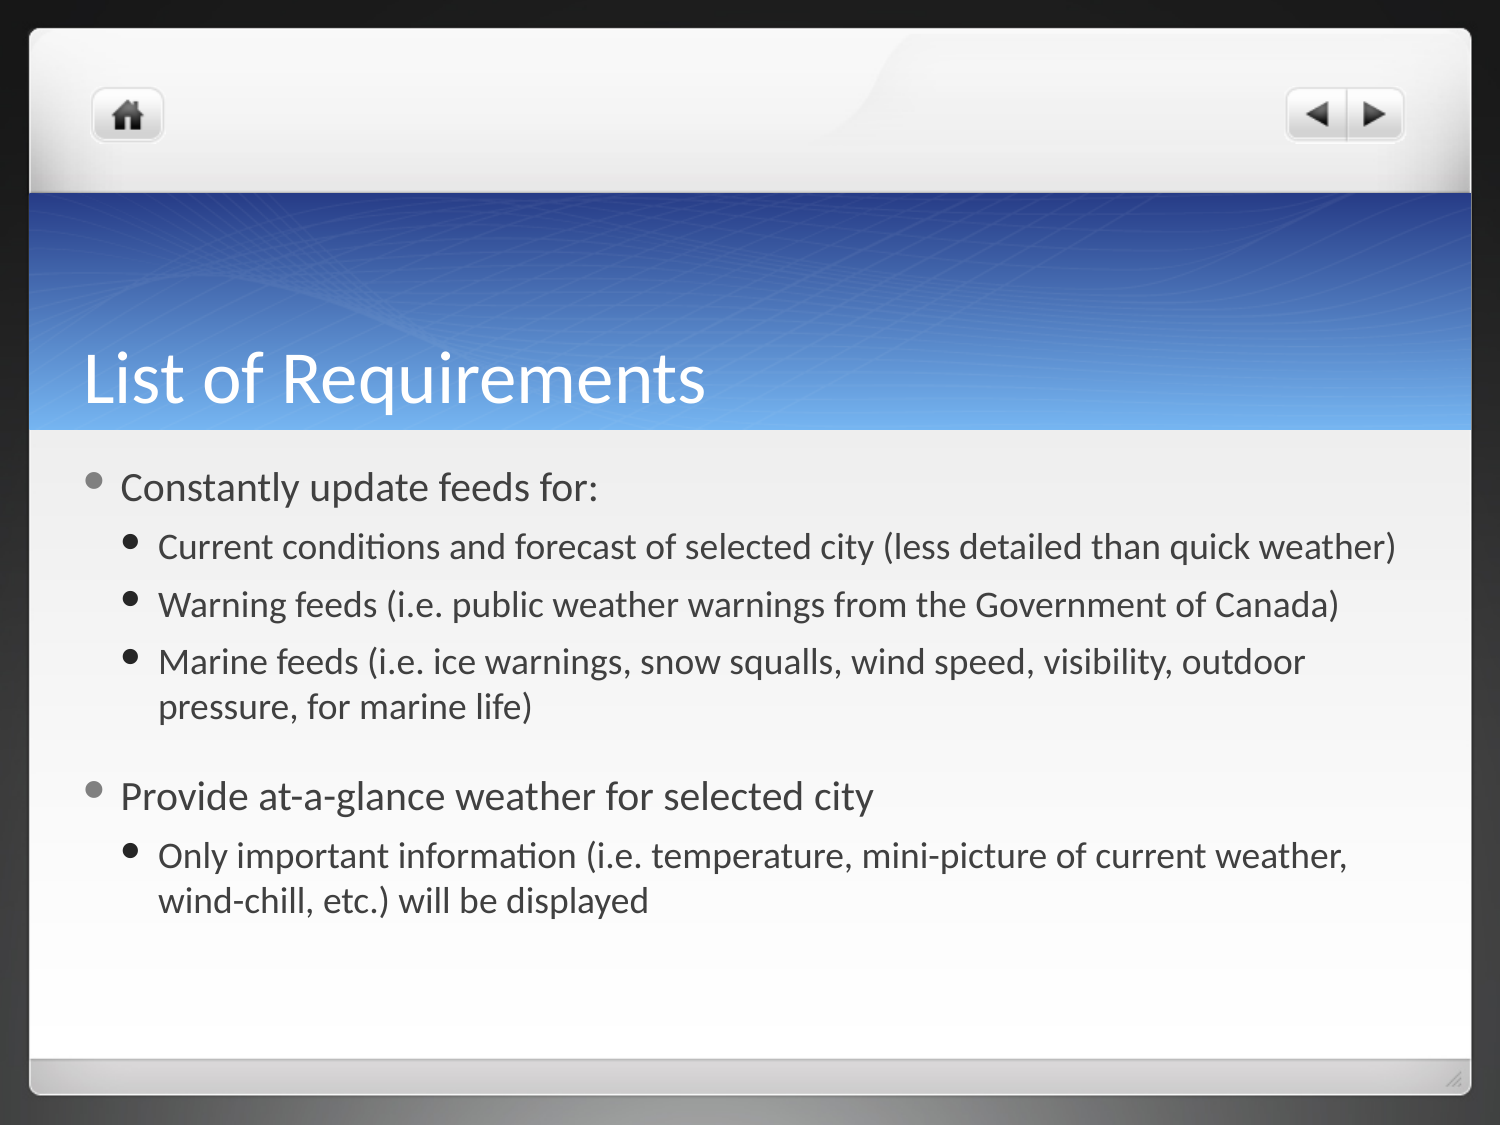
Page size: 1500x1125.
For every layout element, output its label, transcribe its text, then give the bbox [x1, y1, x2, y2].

picture [0, 0, 1500, 1125]
list Constantly update feeds for: Current conditions and forecast of selected city (less detailed than quick weather) Warning feeds (i.e. public weather warnings from the Government of Canada) Marine feeds (i.e. ice warnings, snow squalls, wind speed, visibility, outdoor pressure, for marine life) Provide at-a-glance weather for selected city Only important information (i.e. temperature, mini-picture of current weather, wind-chill, etc.) will be displayed [68, 452, 1432, 1025]
title List of Requirements [68, 238, 1432, 427]
